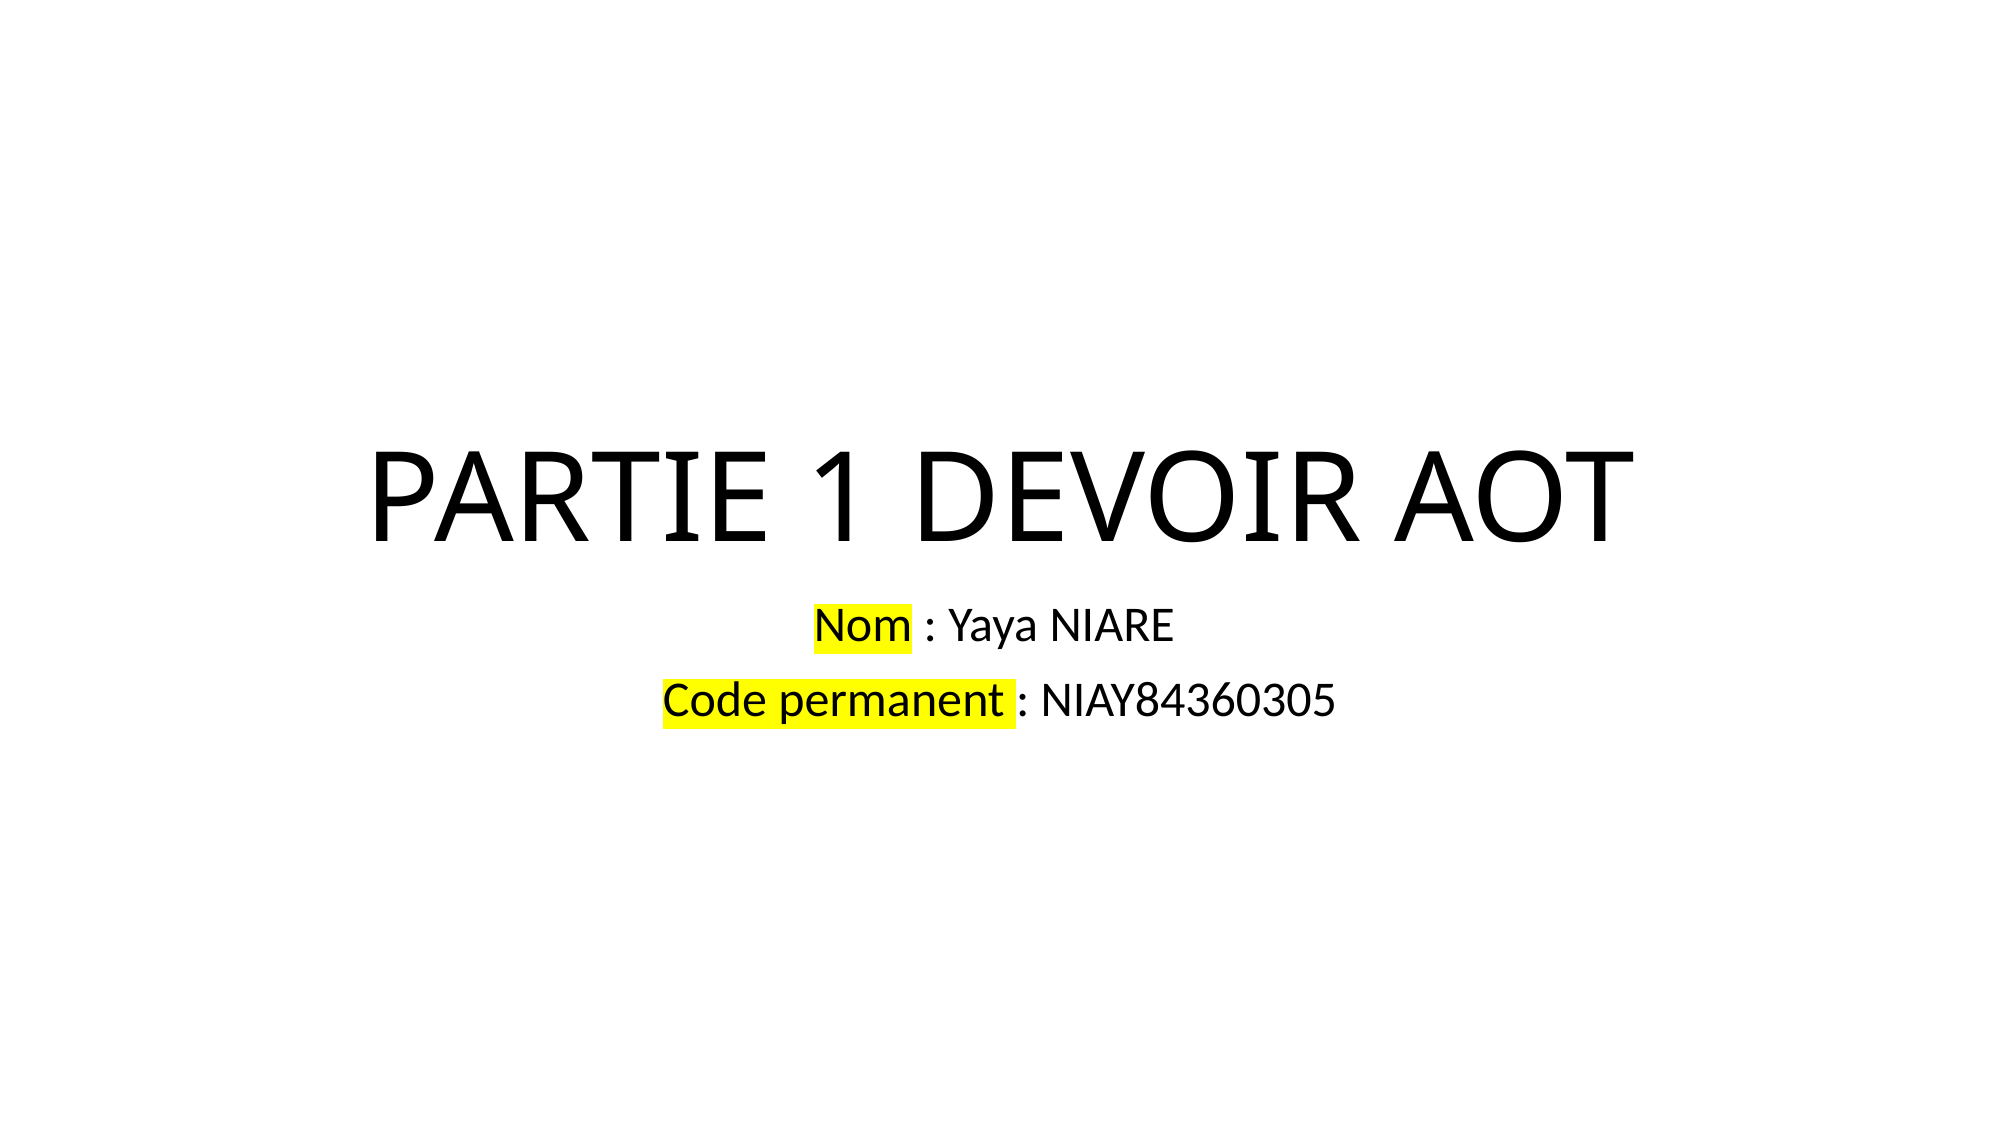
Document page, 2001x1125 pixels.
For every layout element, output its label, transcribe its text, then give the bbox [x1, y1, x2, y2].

subtitle Nom : Yaya NIARE Code permanent : NIAY84360305 [249, 590, 1750, 863]
title PARTIE 1 DEVOIR AOT [249, 184, 1750, 576]
